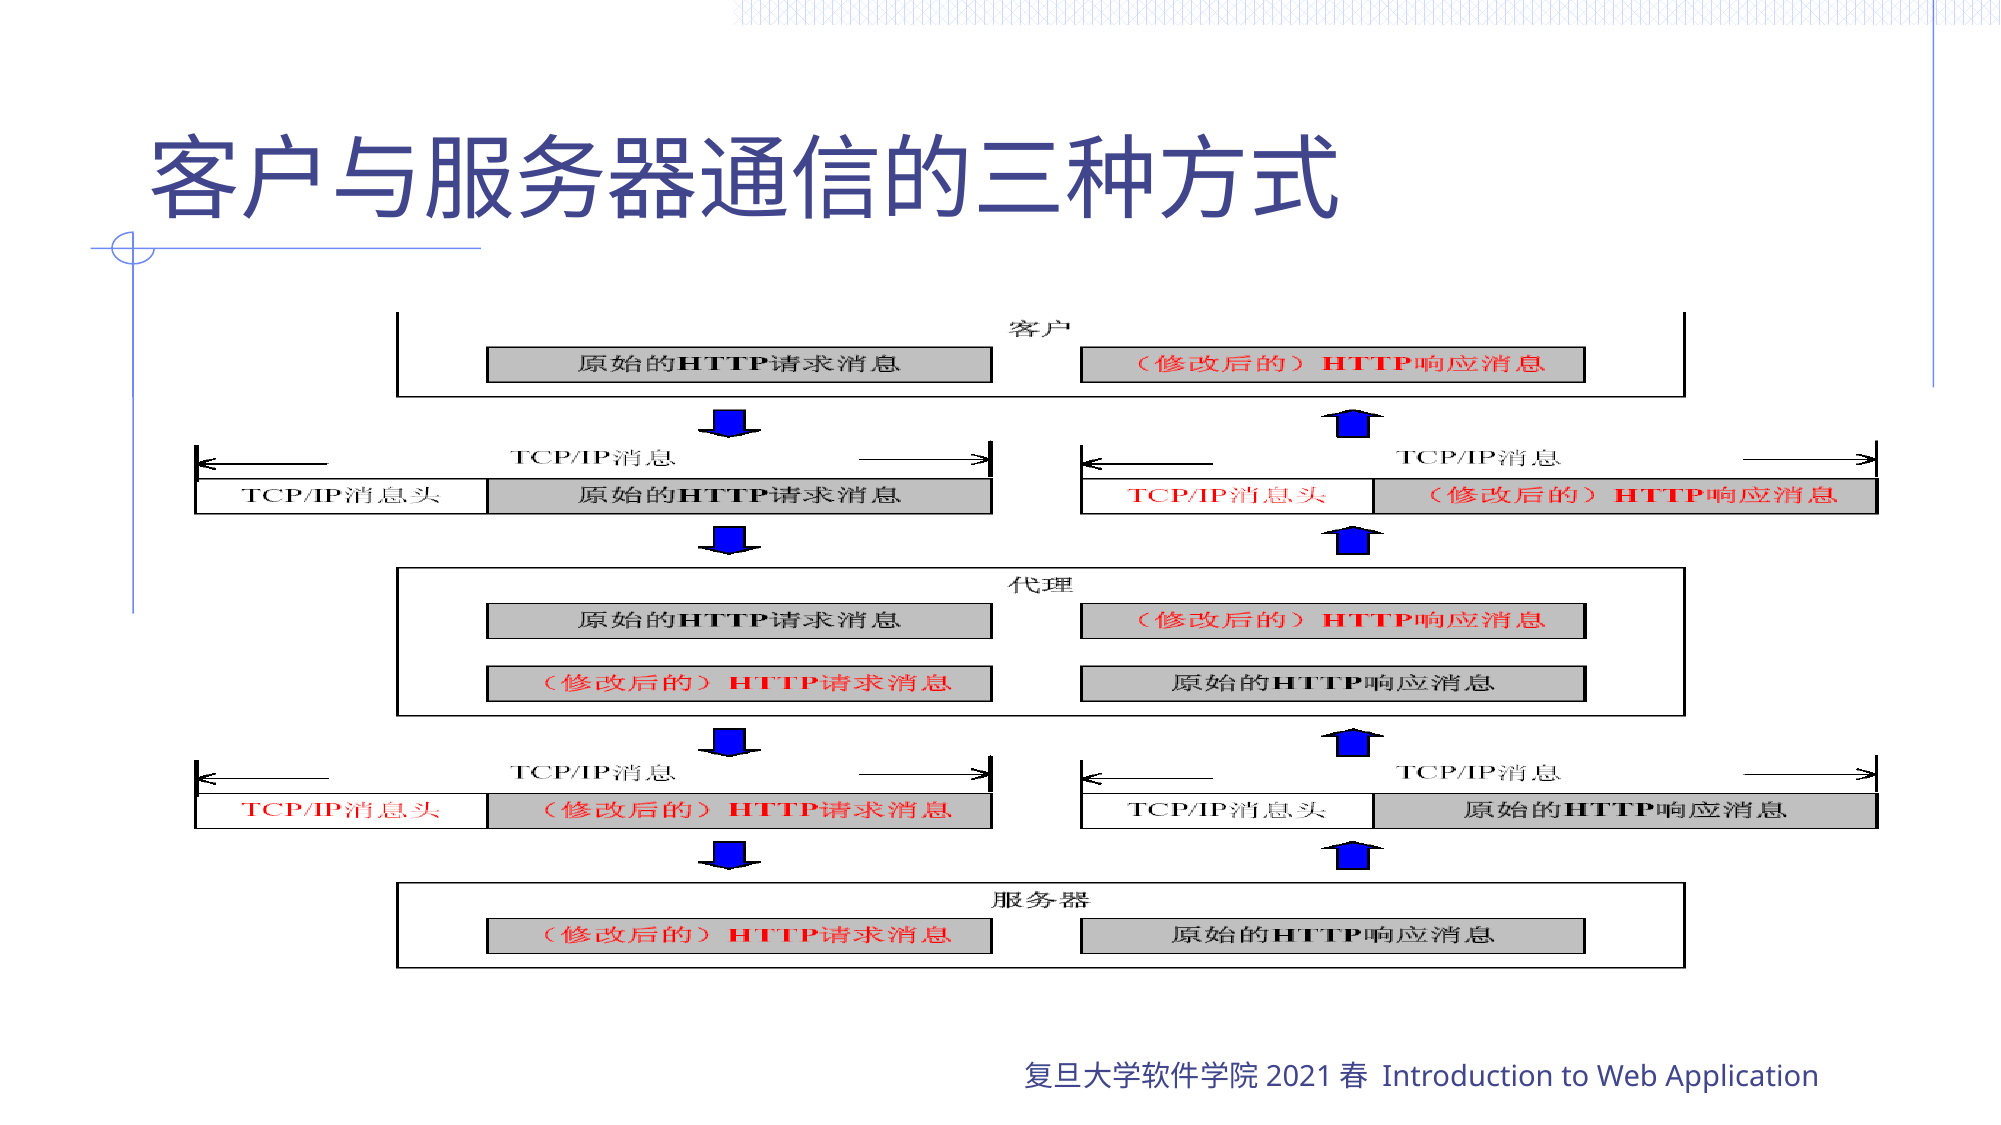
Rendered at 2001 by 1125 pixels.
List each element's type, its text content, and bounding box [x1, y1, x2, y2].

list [183, 312, 1884, 988]
title 客户与服务器通信的三种方式 [133, 50, 1834, 238]
